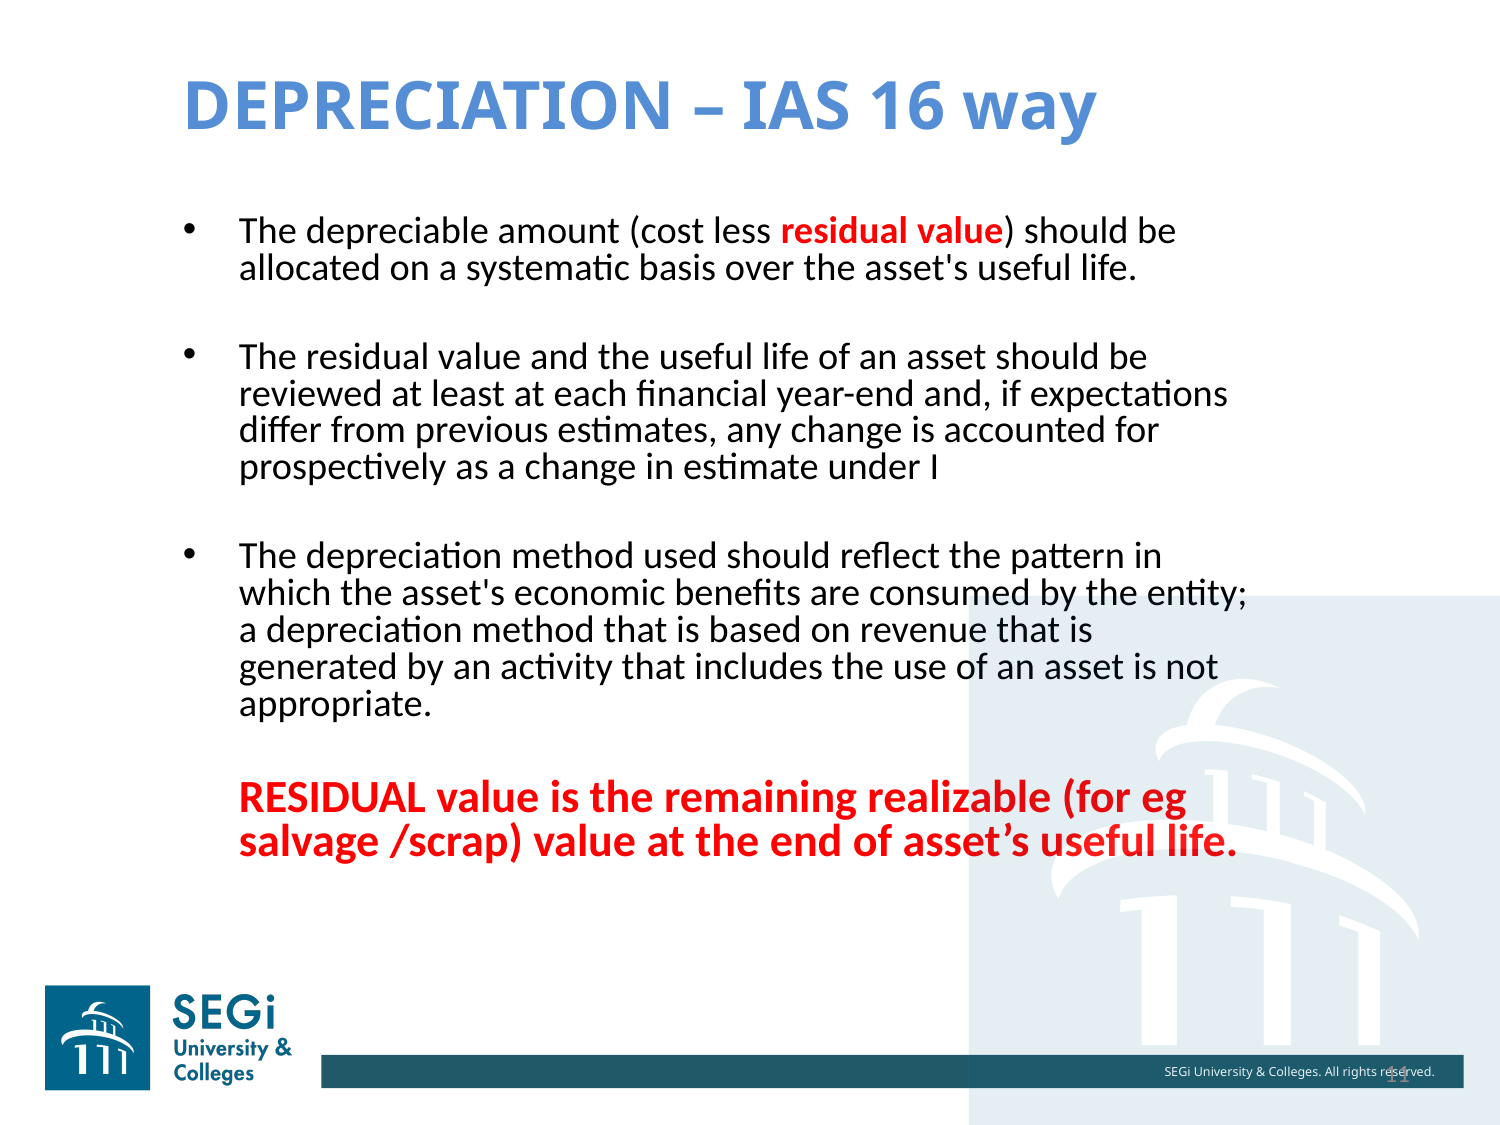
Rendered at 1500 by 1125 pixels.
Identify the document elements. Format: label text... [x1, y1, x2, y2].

picture [32, 967, 304, 1108]
picture [902, 508, 1500, 1125]
list The depreciable amount (cost less residual value) should be allocated on a systematic basis over the asset's useful life. The residual value and the useful life of an asset should be reviewed at least at each financial year-end and, if expectations differ from previous estimates, any change is accounted for prospectively as a change in estimate under I The depreciation method used should reflect the pattern in which the asset's economic benefits are consumed by the entity; a depreciation method that is based on revenue that is generated by an activity that includes the use of an asset is not appropriate. RESIDUAL value is the remaining realizable (for eg salvage /scrap) value at the end of asset’s useful life. [167, 206, 1270, 905]
text_box [321, 1054, 897, 1089]
text_box DEPRECIATION – IAS 16 way [167, 55, 1441, 164]
text_box [266, 431, 1313, 905]
